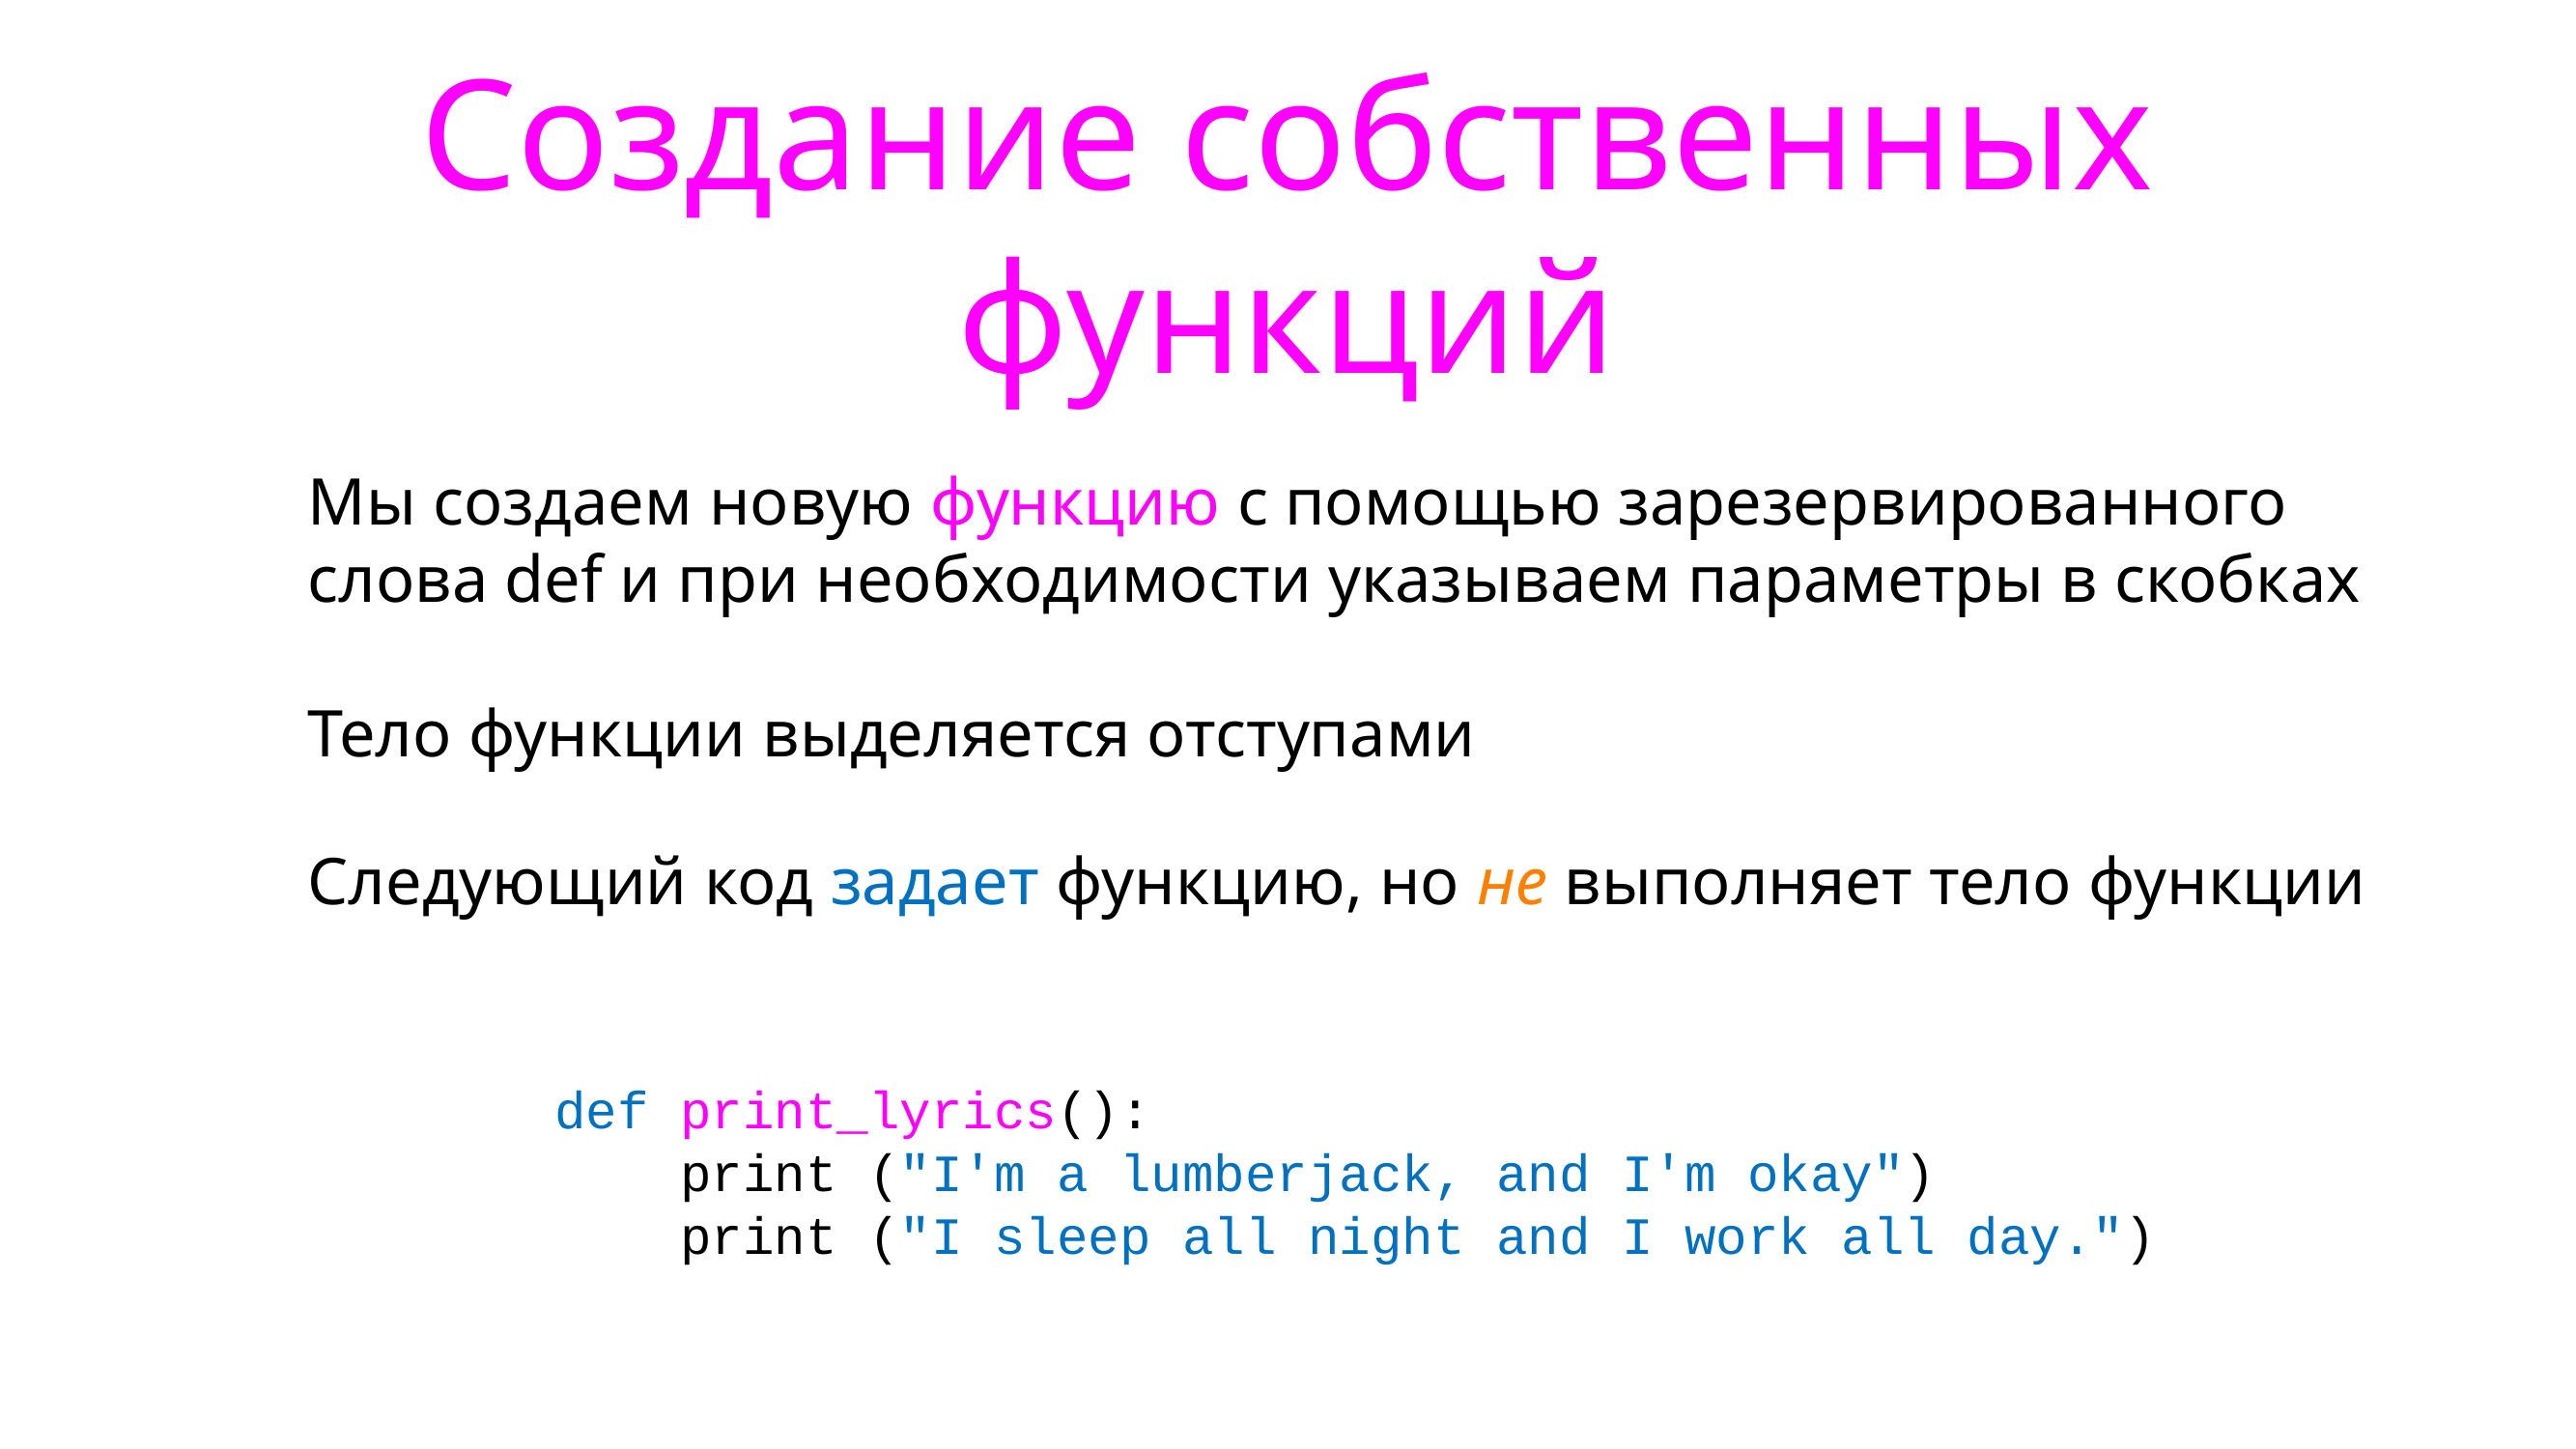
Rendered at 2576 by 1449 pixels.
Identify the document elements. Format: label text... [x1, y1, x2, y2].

list Мы создаем новую функцию с помощью зарезервированного слова def и при необходимости указываем параметры в скобках Тело функции выделяется отступами Следующий код задает функцию, но не выполняет тело функции [183, 412, 2391, 966]
text_box def print_lyrics(): print ("I'm a lumberjack, and I'm okay") print ("I sleep all night and I work all day.") [554, 1067, 2307, 1331]
title Создание собственных функций [183, 38, 2391, 403]
